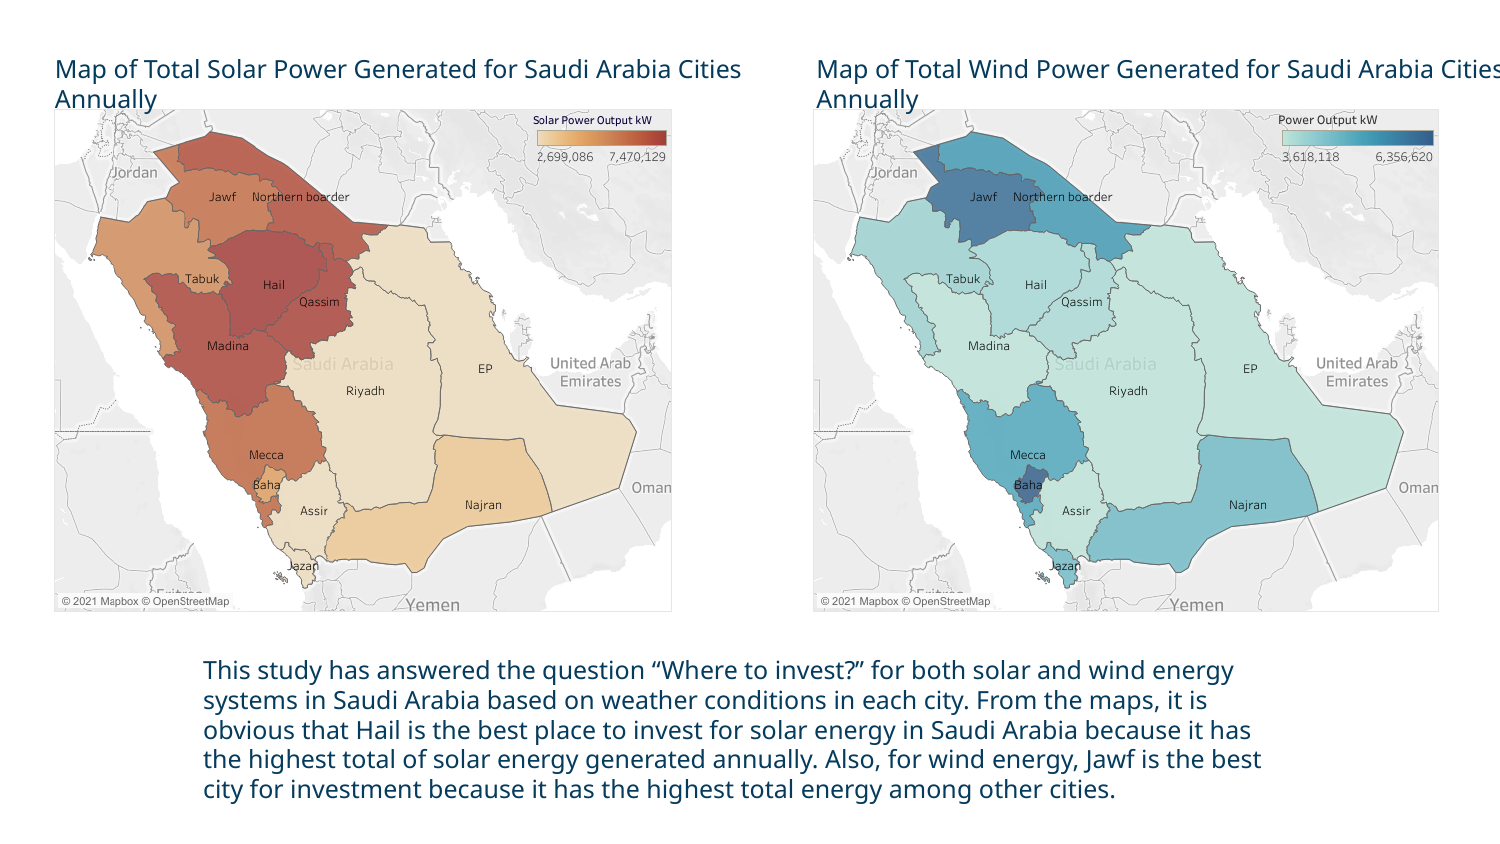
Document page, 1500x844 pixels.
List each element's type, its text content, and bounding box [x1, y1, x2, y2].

picture [801, 104, 1449, 622]
picture [41, 104, 683, 622]
text_box This study has answered the question “Where to invest?” for both solar and wind energy systems in Saudi Arabia based on weather conditions in each city. From the maps, it is obvious that Hail is the best place to invest for solar energy in Saudi Arabia because it has the highest total of solar energy generated annually. Also, for wind energy, Jawf is the best city for investment because it has the highest total energy among other cities. [188, 646, 1312, 812]
text_box Map of Total Wind Power Generated for Saudi Arabia Cities Annually [801, 46, 1500, 121]
text_box Map of Total Solar Power Generated for Saudi Arabia Cities Annually [40, 46, 791, 121]
